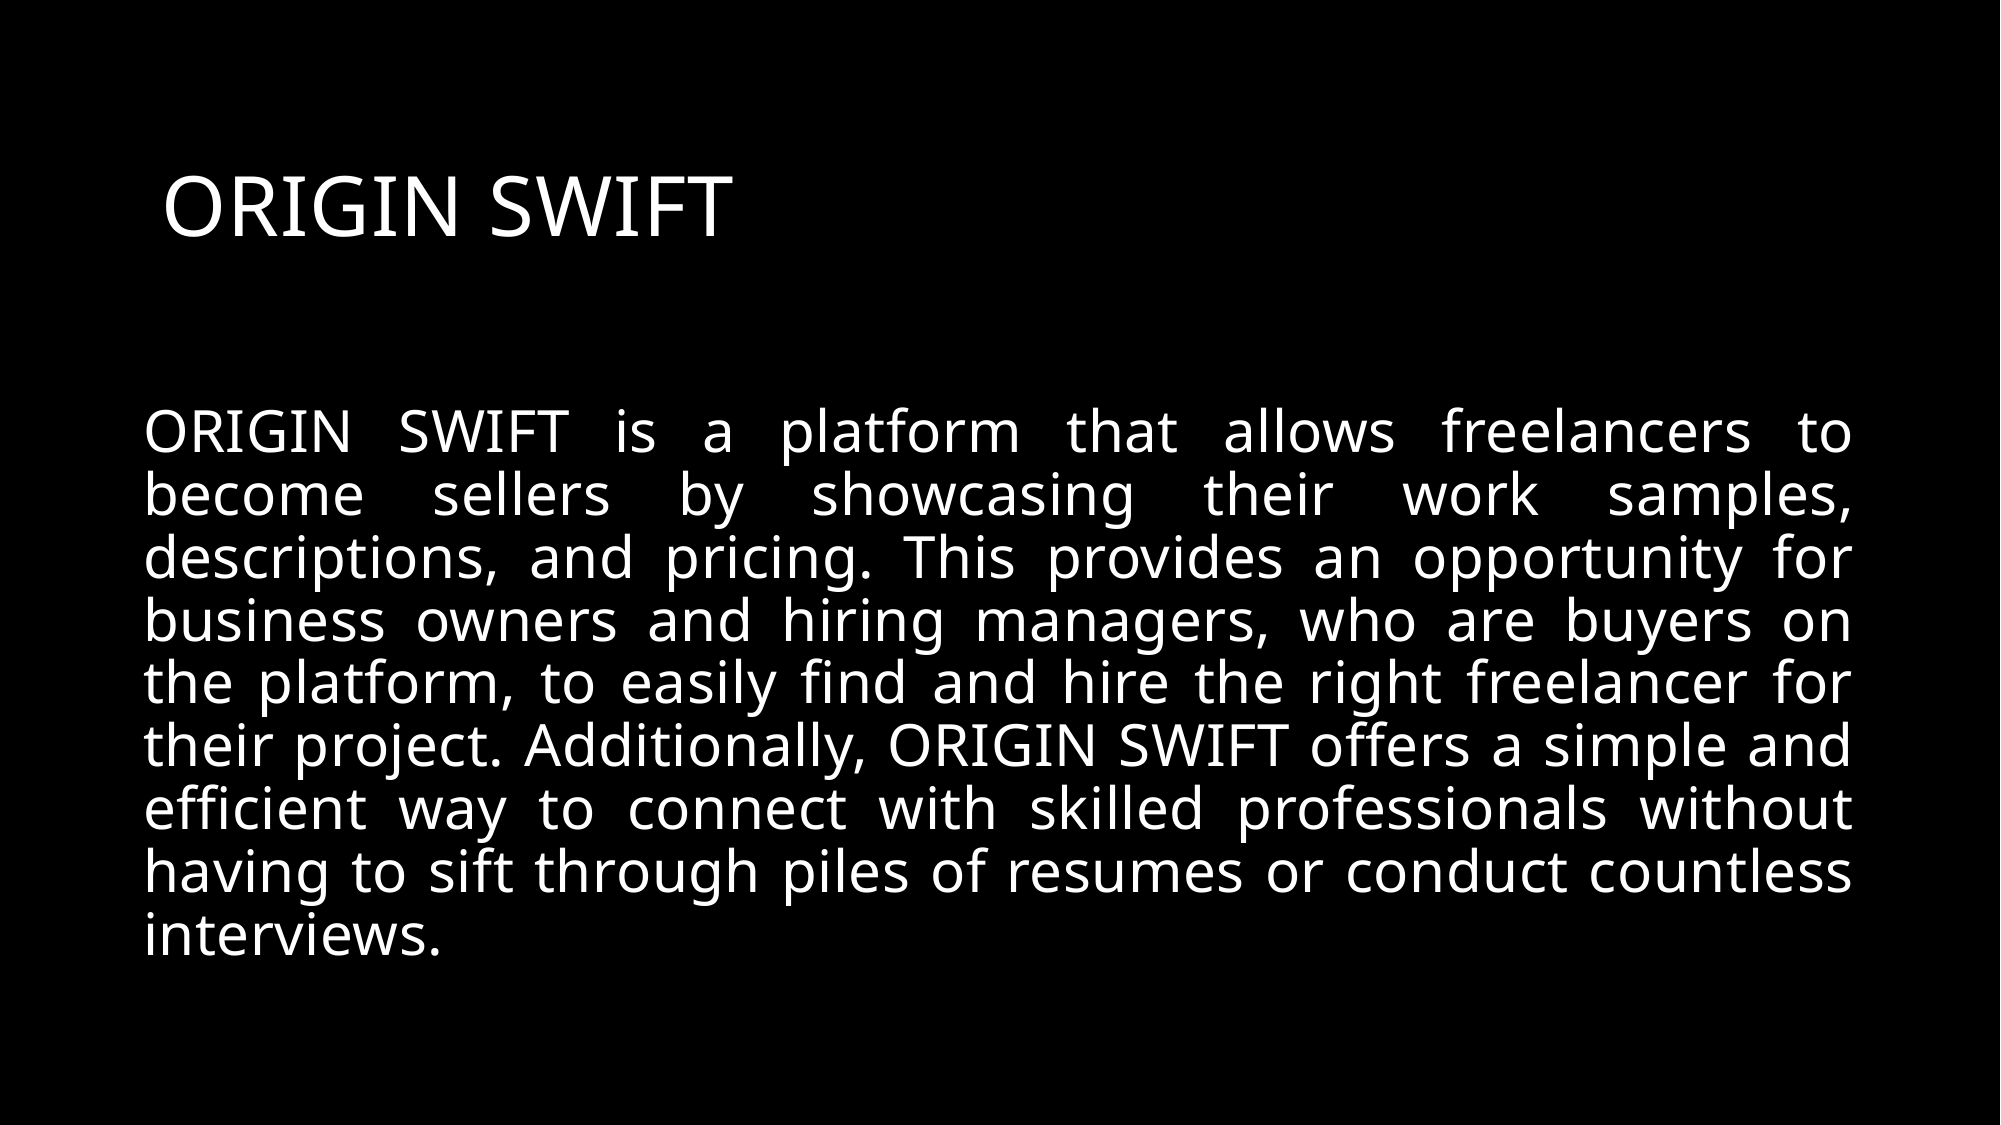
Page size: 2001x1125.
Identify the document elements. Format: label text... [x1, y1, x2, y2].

title ORIGIN SWIFT [143, 146, 1644, 354]
list ORIGIN SWIFT is a platform that allows freelancers to become sellers by showcasing their work samples, descriptions, and pricing. This provides an opportunity for business owners and hiring managers, who are buyers on the platform, to easily find and hire the right freelancer for their project. Additionally, ORIGIN SWIFT offers a simple and efficient way to connect with skilled professionals without having to sift through piles of resumes or conduct countless interviews. [125, 383, 1875, 1031]
